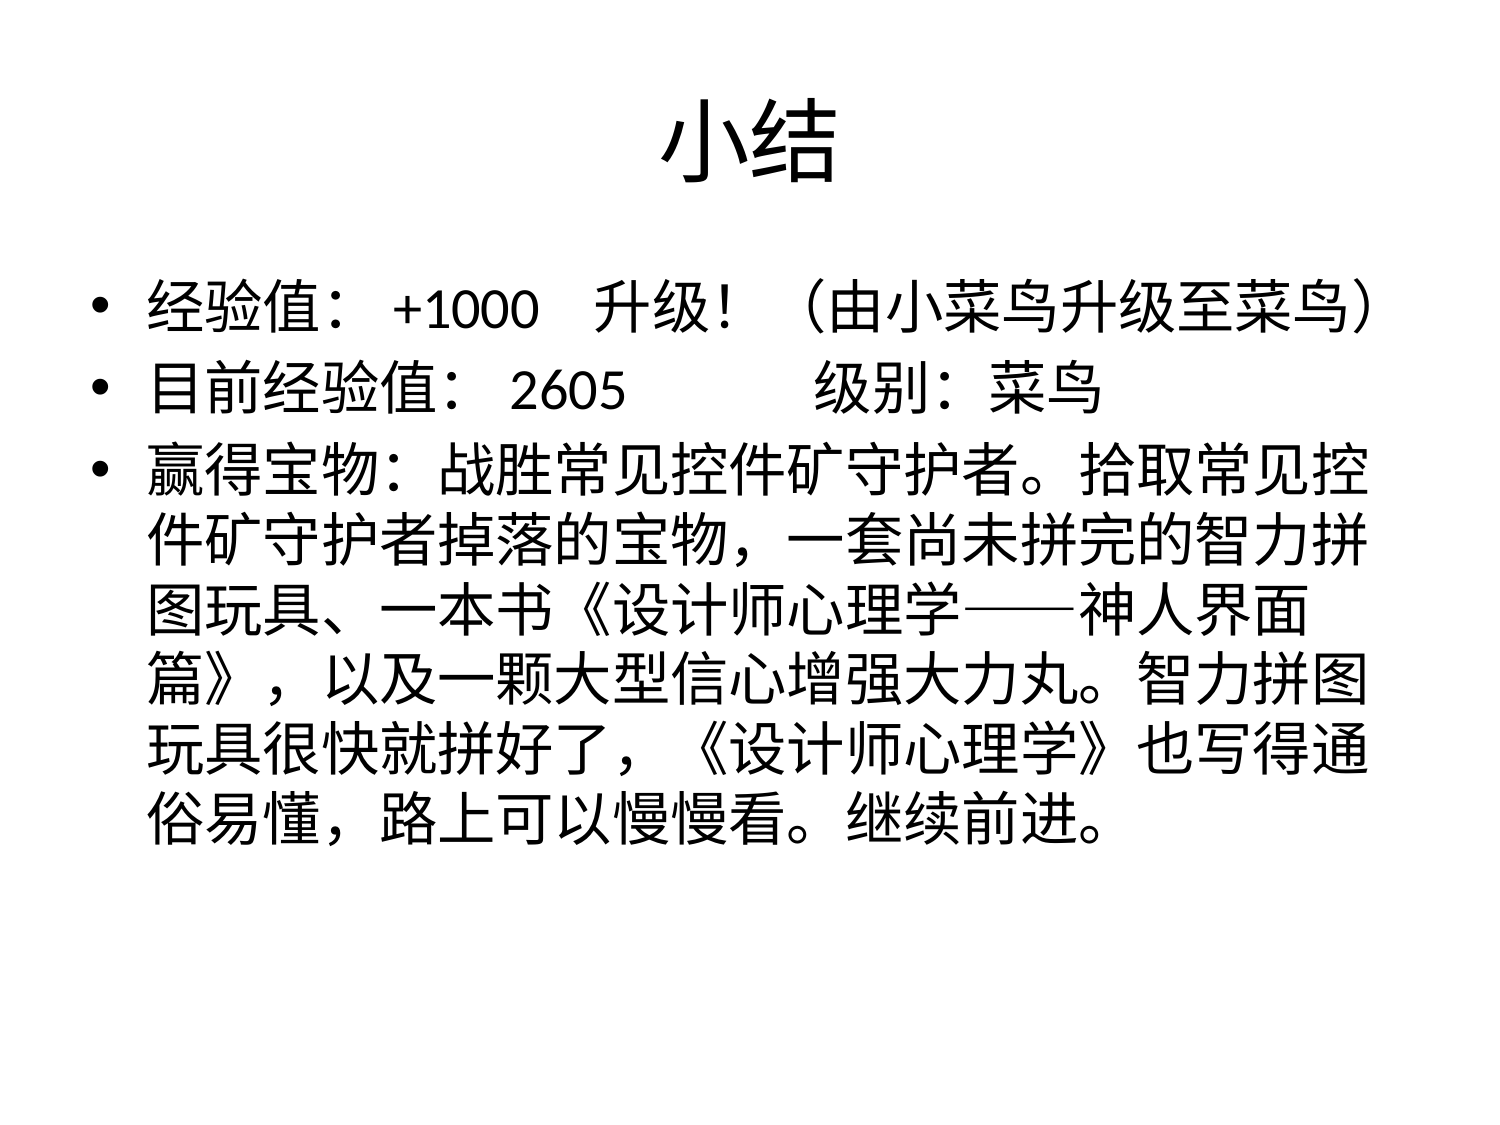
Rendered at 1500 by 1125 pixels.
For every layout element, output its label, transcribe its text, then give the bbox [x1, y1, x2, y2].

list 经验值：+1000 升级！（由小菜鸟升级至菜鸟） 目前经验值：2605 级别：菜鸟 赢得宝物：战胜常见控件矿守护者。拾取常见控件矿守护者掉落的宝物，一套尚未拼完的智力拼图玩具、一本书《设计师心理学——神人界面篇》，以及一颗大型信心增强大力丸。智力拼图玩具很快就拼好了，《设计师心理学》也写得通俗易懂，路上可以慢慢看。继续前进。 [75, 262, 1425, 1005]
title 小结 [75, 45, 1425, 233]
